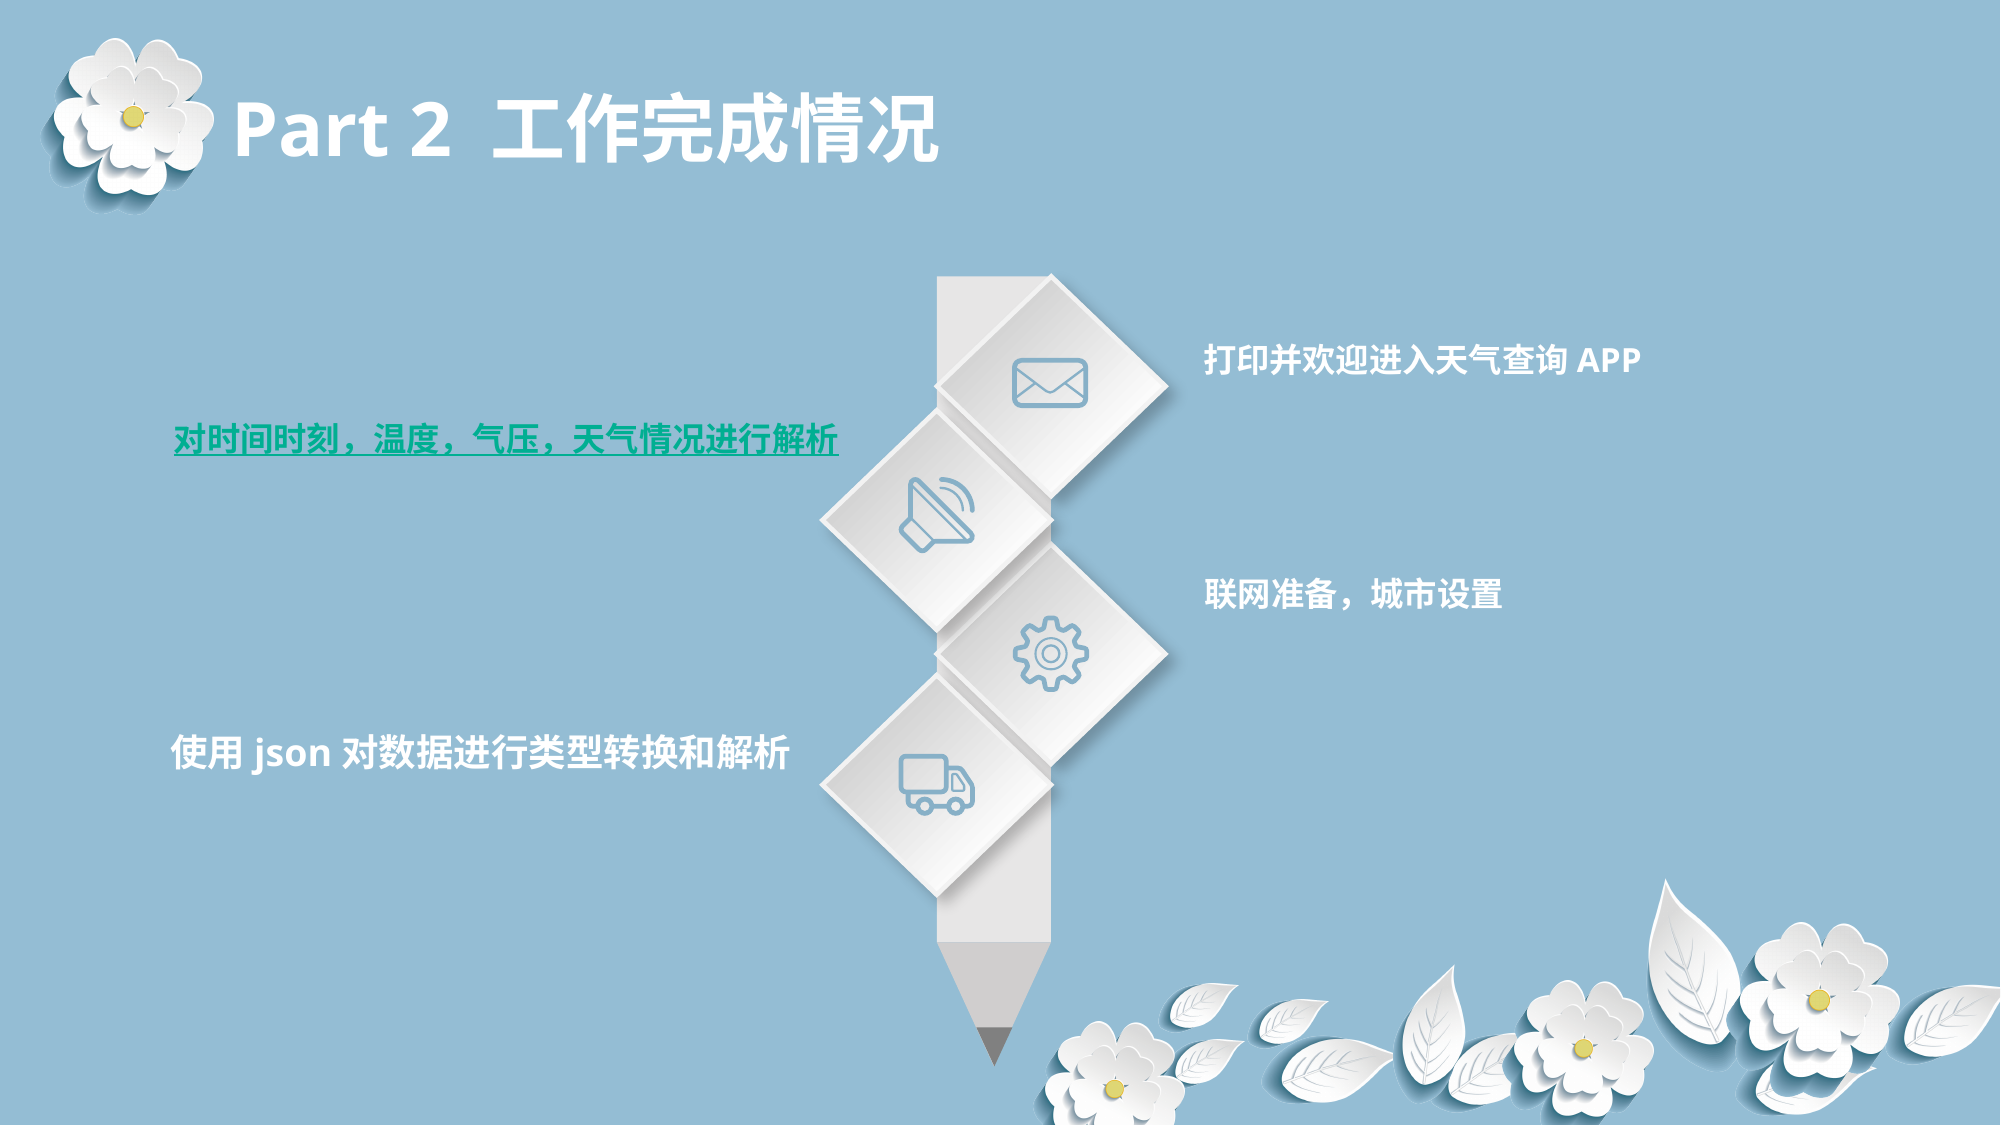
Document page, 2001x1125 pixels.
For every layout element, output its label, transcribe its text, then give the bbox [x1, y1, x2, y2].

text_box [936, 544, 1166, 764]
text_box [936, 276, 1166, 497]
text_box 对时间时刻，温度，气压，天气情况进行解析 [158, 410, 822, 474]
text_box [936, 895, 1051, 1067]
picture [40, 38, 214, 215]
picture [1033, 879, 2001, 1125]
text_box Part 2 工作完成情况 [216, 74, 955, 179]
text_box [822, 675, 1052, 895]
text_box 联网准备，城市设置 [1189, 566, 1519, 621]
text_box 使用json对数据进行类型转换和解析 [155, 721, 807, 782]
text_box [822, 410, 1052, 630]
text_box 打印并欢迎进入天气查询APP [1188, 331, 1657, 387]
